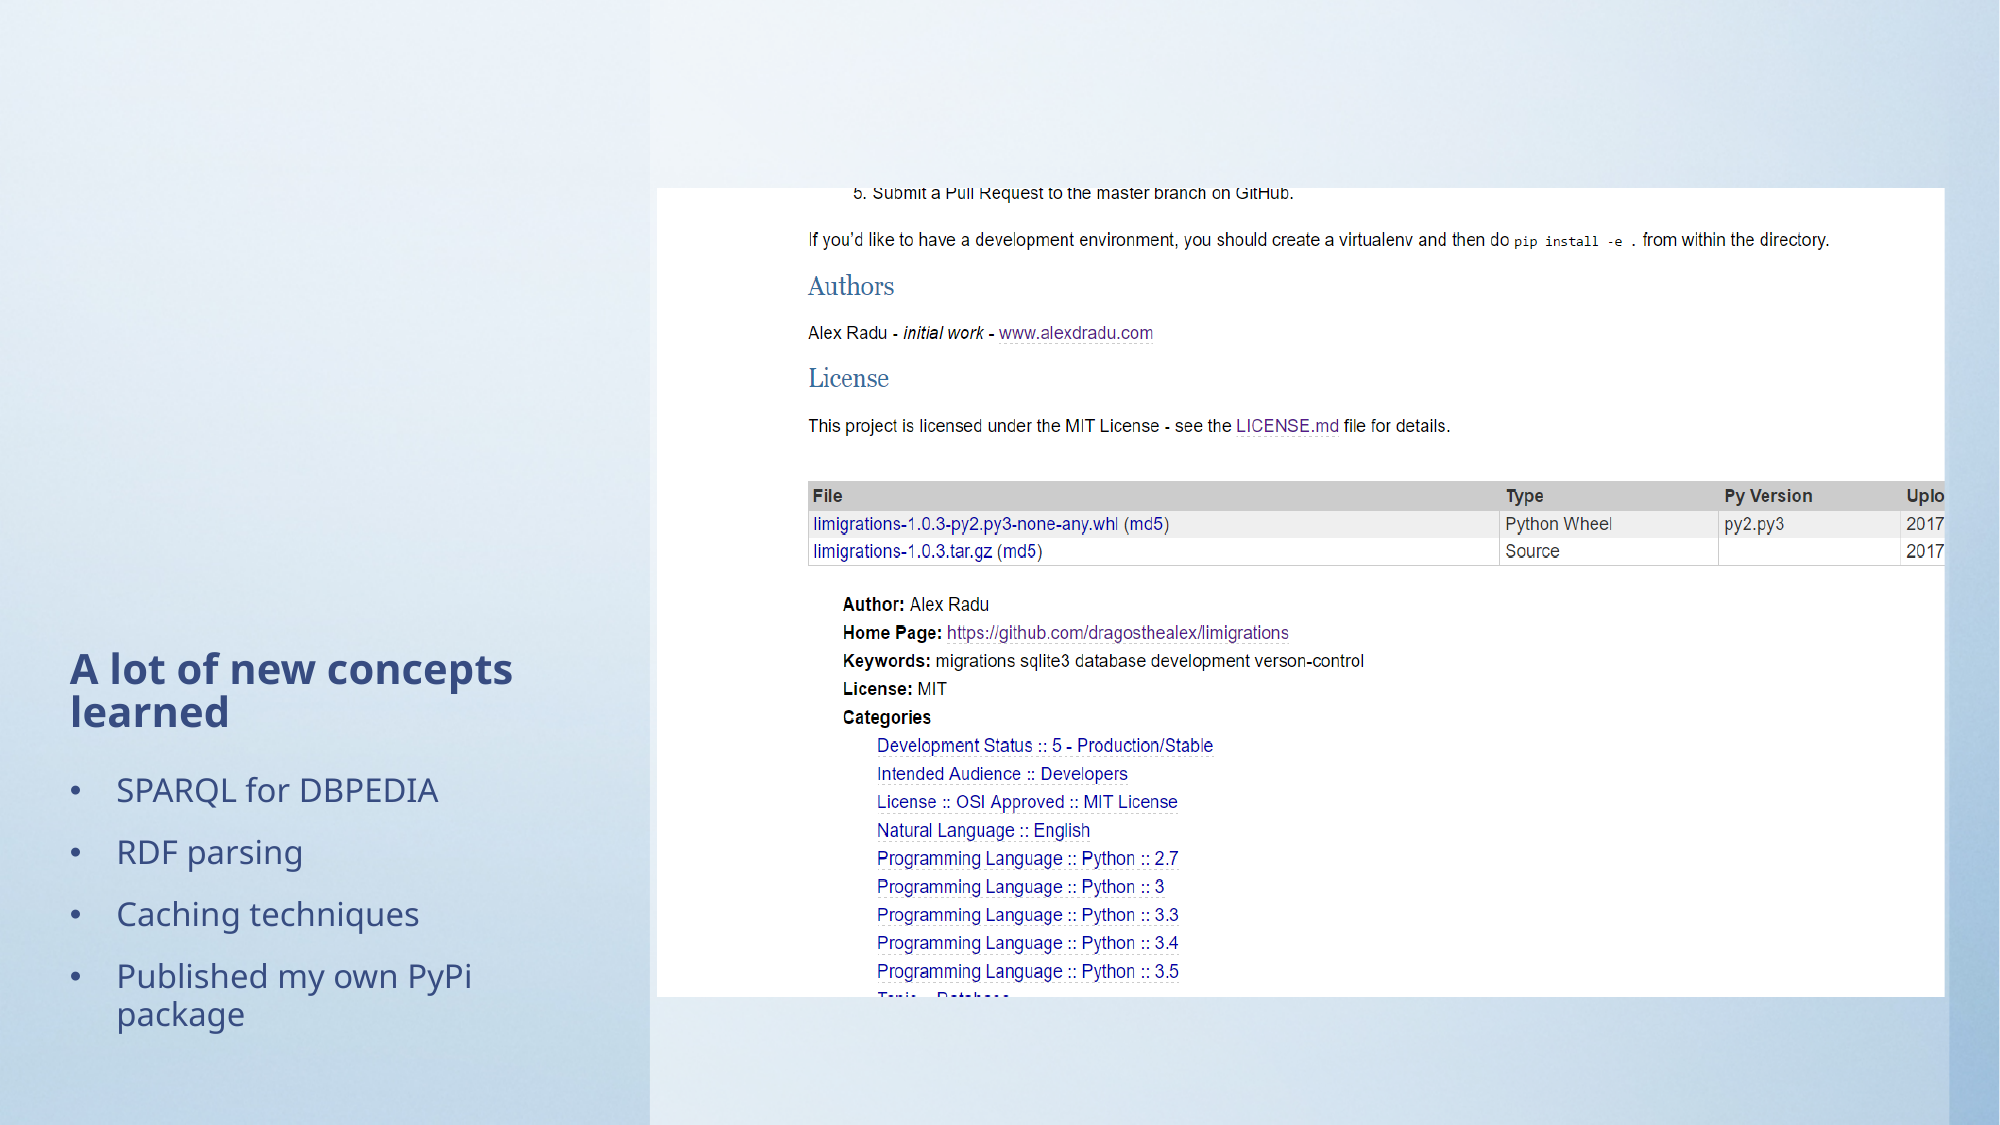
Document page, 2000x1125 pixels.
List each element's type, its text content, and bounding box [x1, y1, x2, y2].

picture [0, 0, 649, 1125]
picture [657, 0, 2000, 1125]
title A lot of new concepts learned [49, 279, 600, 746]
list SPARQL for DBPEDIA RDF parsing Caching techniques Published my own PyPi package [49, 762, 600, 1046]
